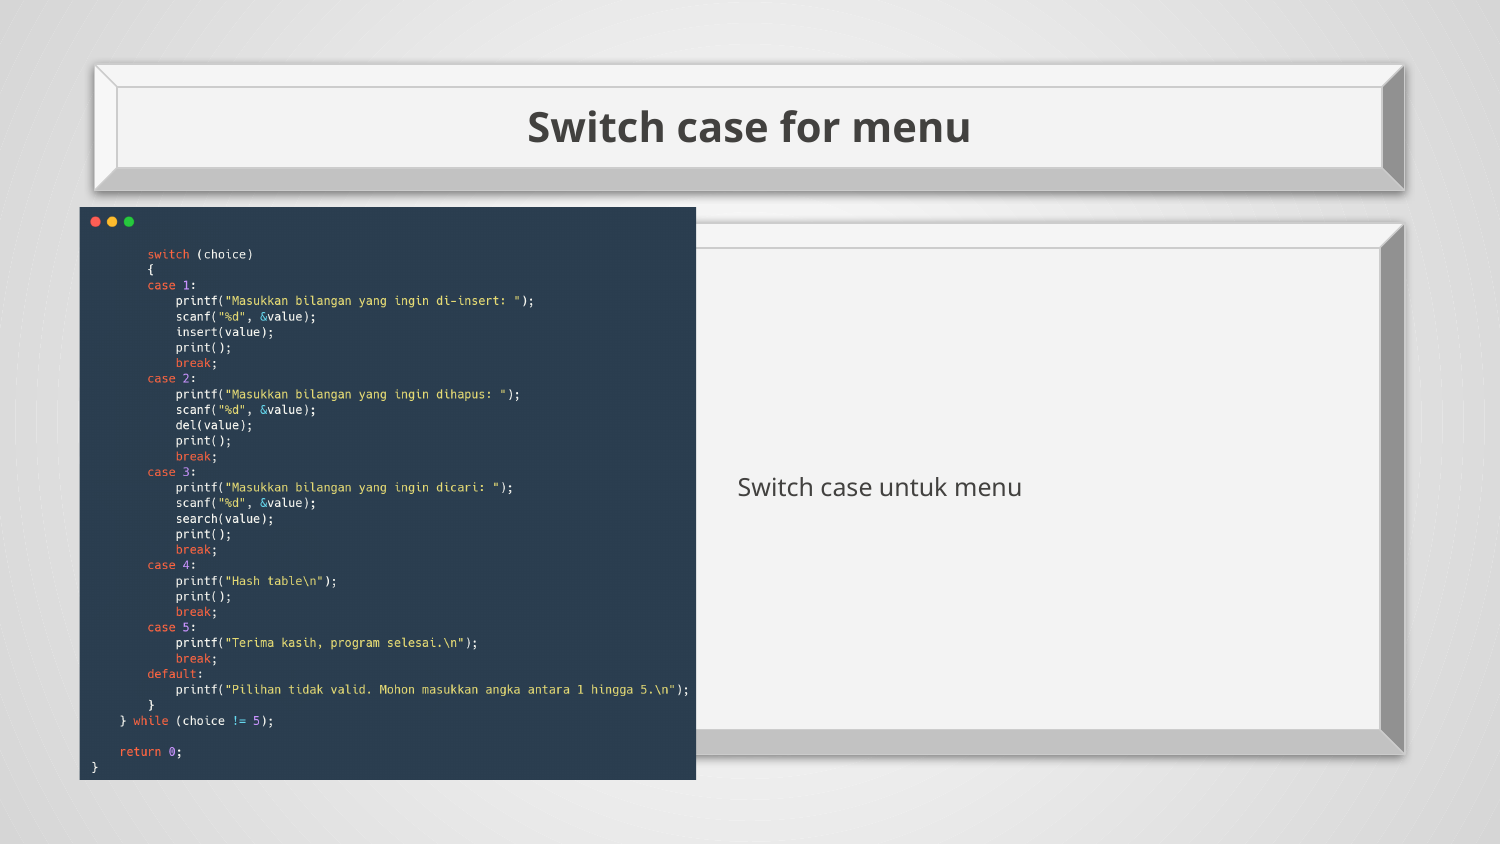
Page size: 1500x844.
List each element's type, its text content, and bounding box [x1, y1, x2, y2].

title Switch case for menu [118, 88, 1382, 164]
list Switch case untuk menu [707, 253, 1362, 720]
picture [79, 207, 697, 780]
